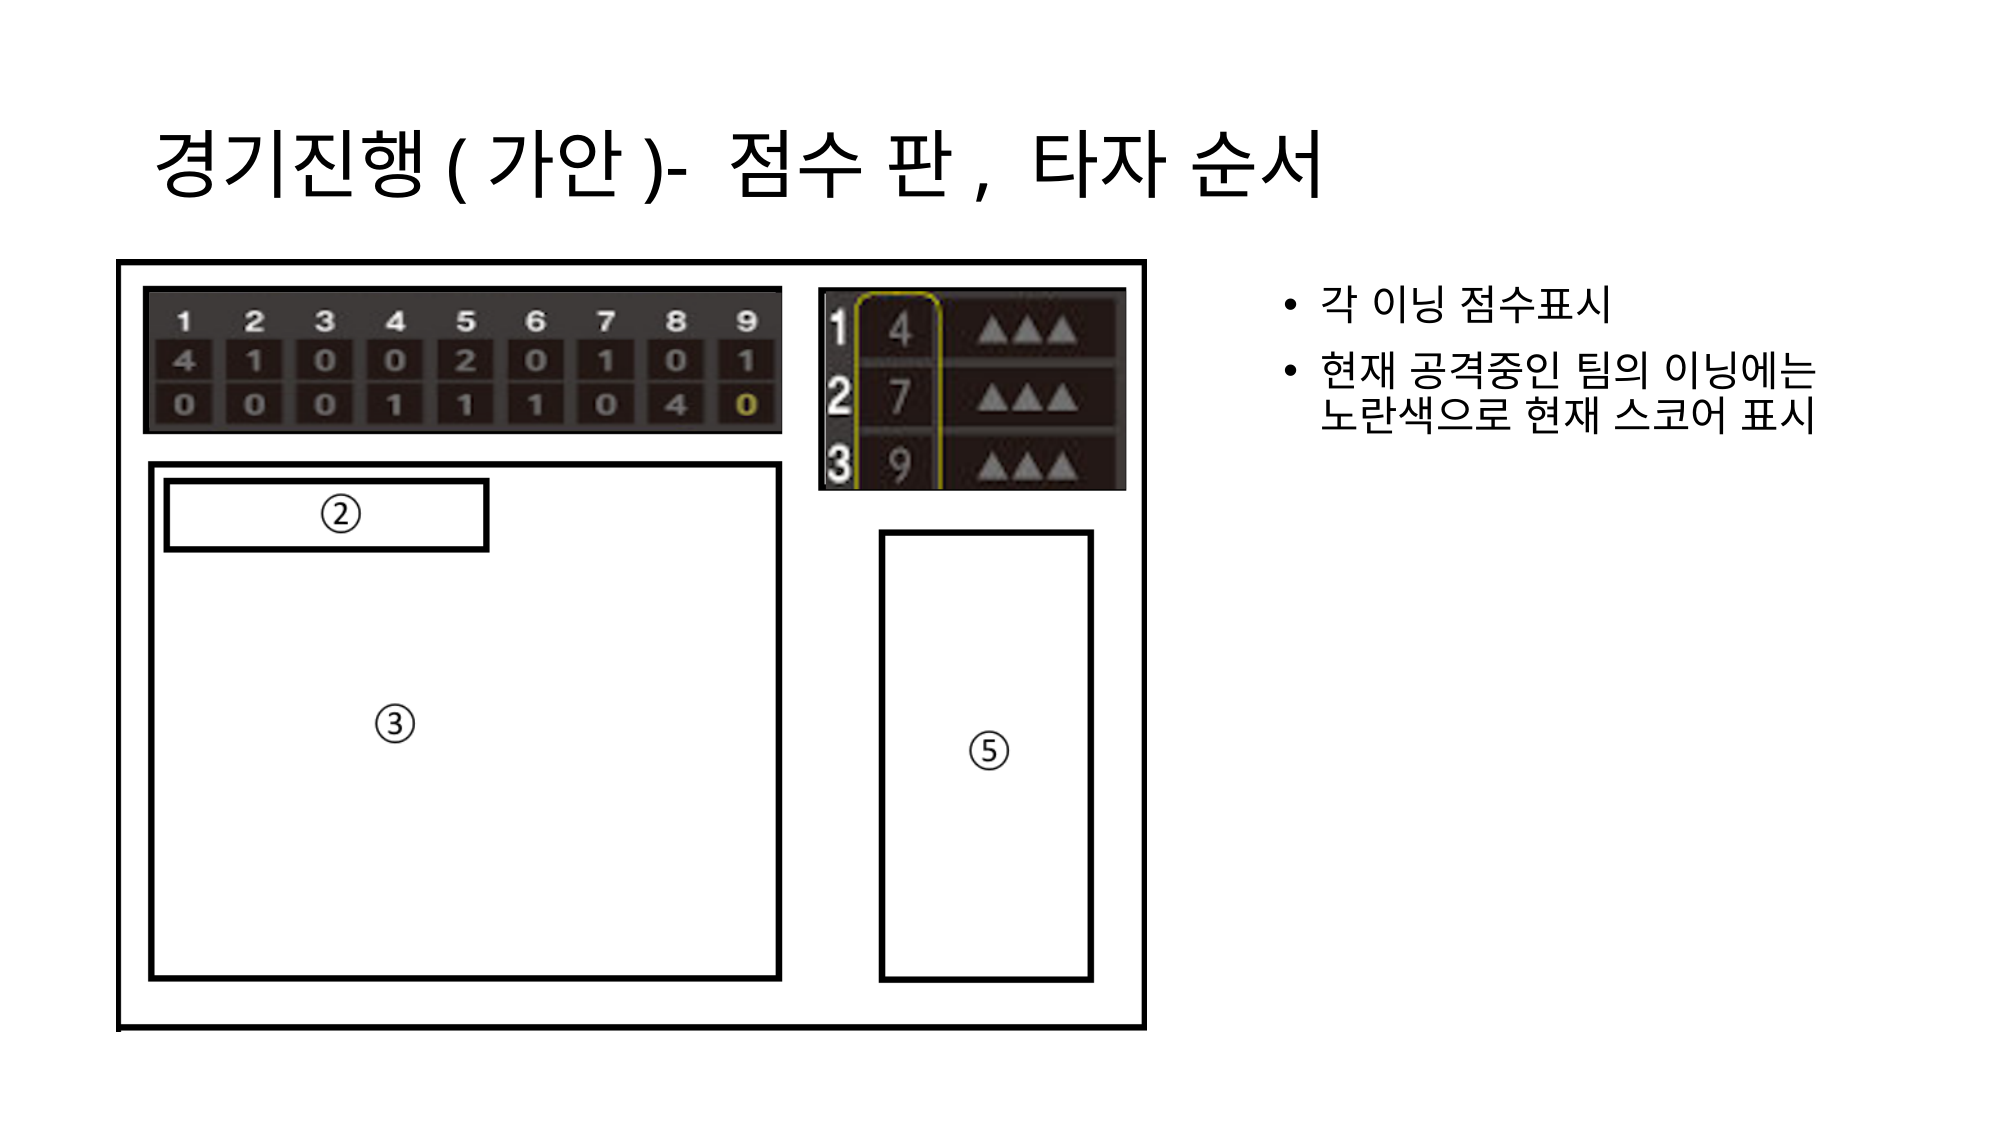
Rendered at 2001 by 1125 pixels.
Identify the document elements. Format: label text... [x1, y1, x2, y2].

text_box 각 이닝 점수표시 현재 공격중인 팀의 이닝에는 노란색으로 현재 스코어 표시 [1268, 277, 1889, 991]
picture [116, 258, 1148, 1033]
title 경기진행(가안)- 점수 판, 타자 순서 [137, 59, 1863, 278]
